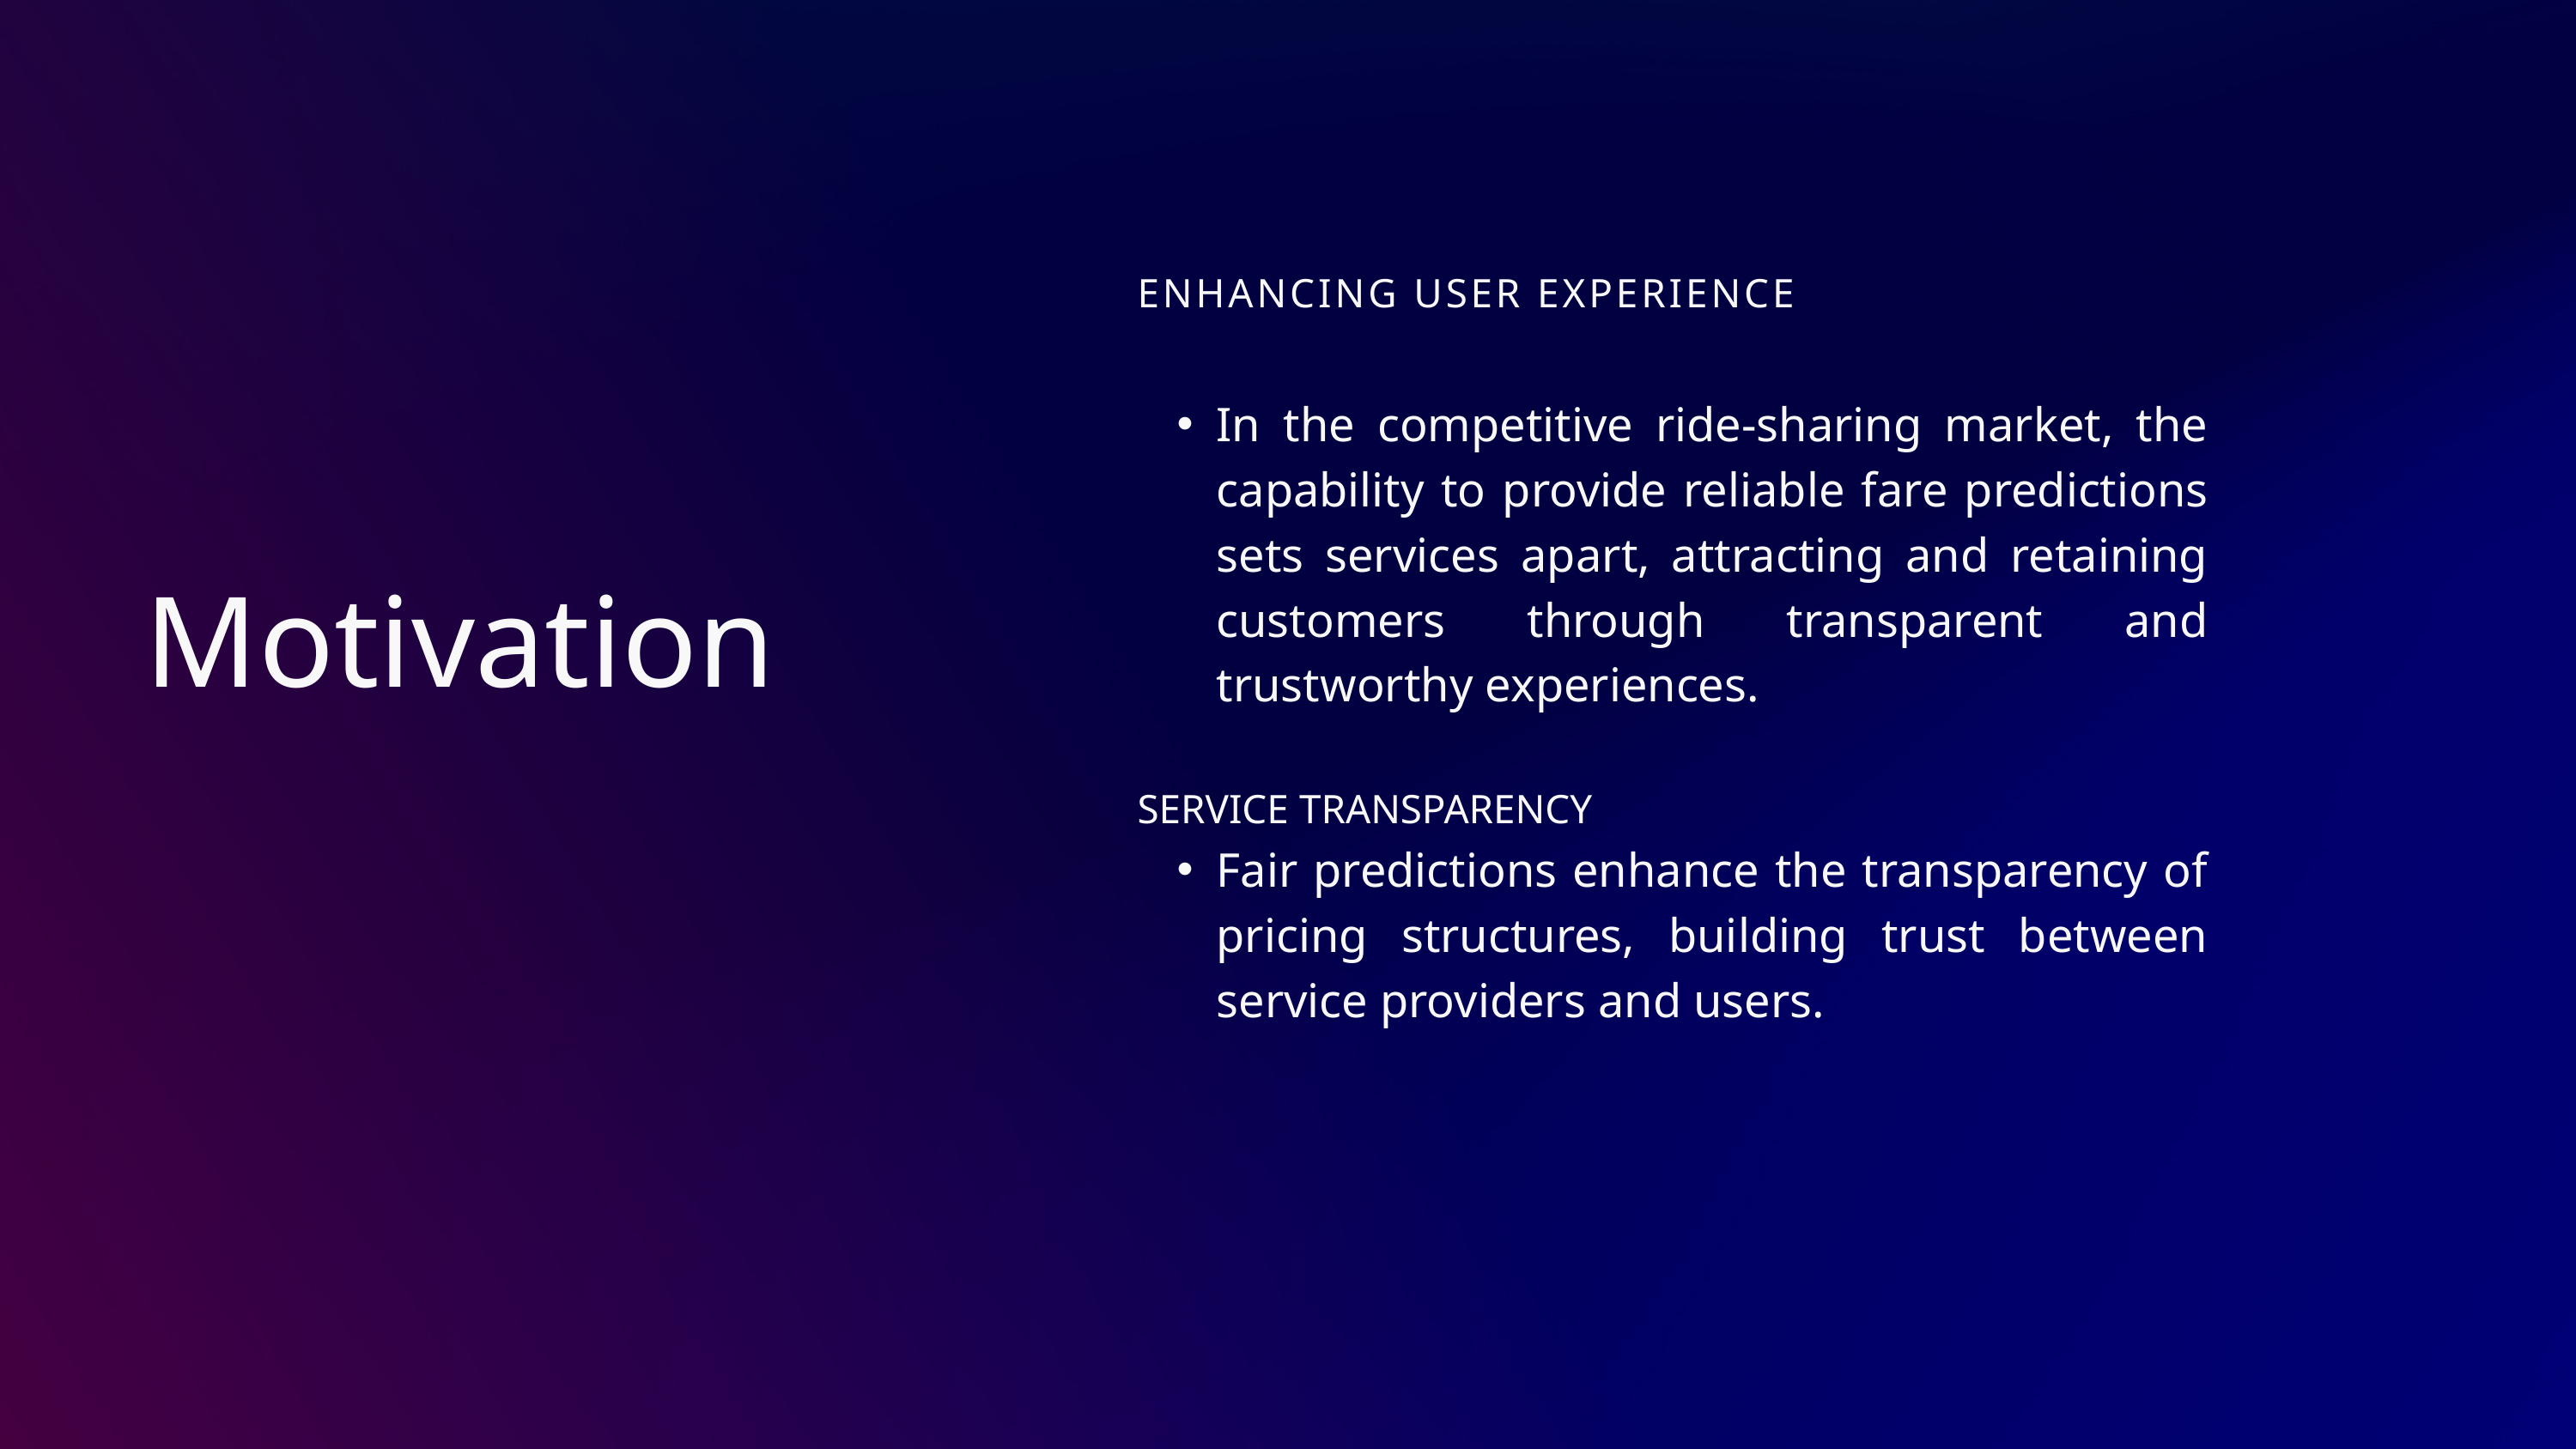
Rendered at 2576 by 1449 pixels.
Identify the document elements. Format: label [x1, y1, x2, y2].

text_box [144, 562, 1014, 848]
text_box [0, 0, 2576, 1449]
text_box [1137, 265, 2210, 1145]
